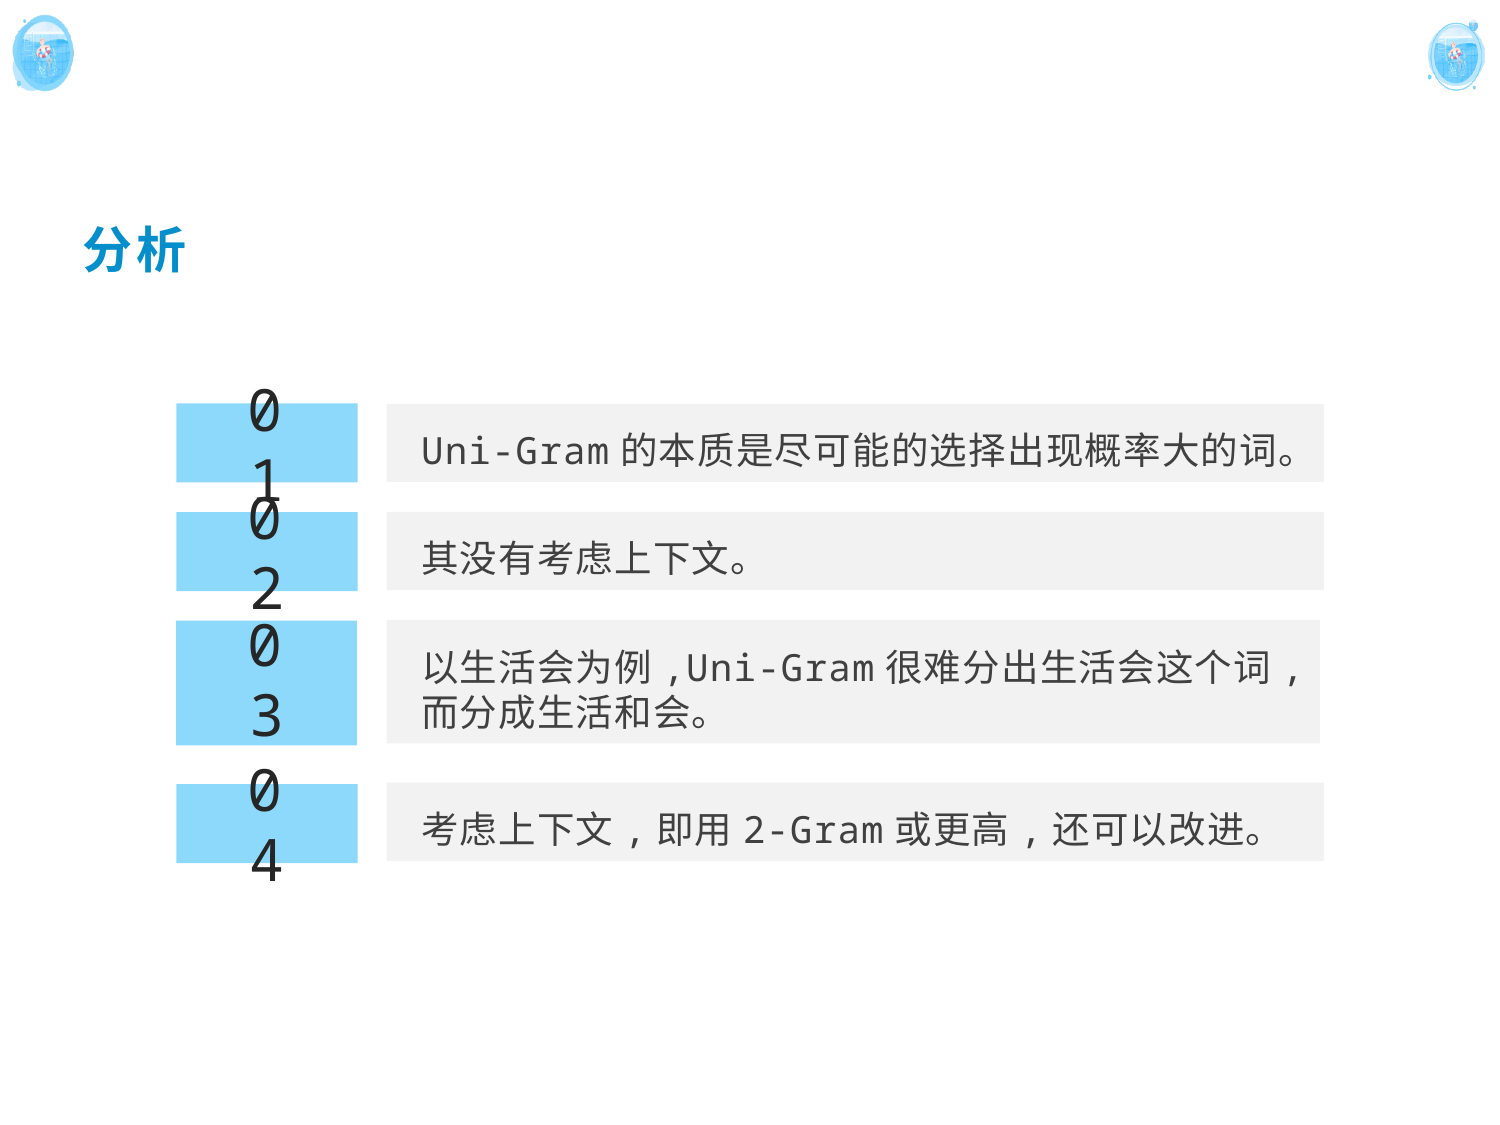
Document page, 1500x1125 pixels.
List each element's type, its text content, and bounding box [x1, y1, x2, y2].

text_box 03 [230, 629, 304, 727]
text_box [386, 511, 1325, 591]
text_box Uni-Gram的本质是尽可能的选择出现概率大的词。 [406, 419, 1368, 466]
text_box 02 [230, 520, 304, 583]
text_box 其没有考虑上下文。 [406, 527, 1368, 574]
text_box [175, 620, 358, 746]
text_box 以生活会为例,Uni-Gram很难分出生活会这个词,而分成生活和会。 [406, 636, 1368, 682]
text_box [175, 783, 359, 864]
text_box 01 [230, 412, 304, 474]
text_box [175, 511, 359, 592]
text_box 考虑上下文,即用2-Gram或更高,还可以改进。 [406, 798, 1368, 845]
text_box 分析 [74, 215, 1425, 291]
picture [0, 0, 89, 108]
text_box [386, 403, 1325, 483]
picture [1411, 0, 1500, 113]
text_box 04 [230, 792, 304, 855]
text_box [175, 402, 359, 483]
text_box [386, 782, 1325, 862]
text_box [385, 619, 1321, 744]
